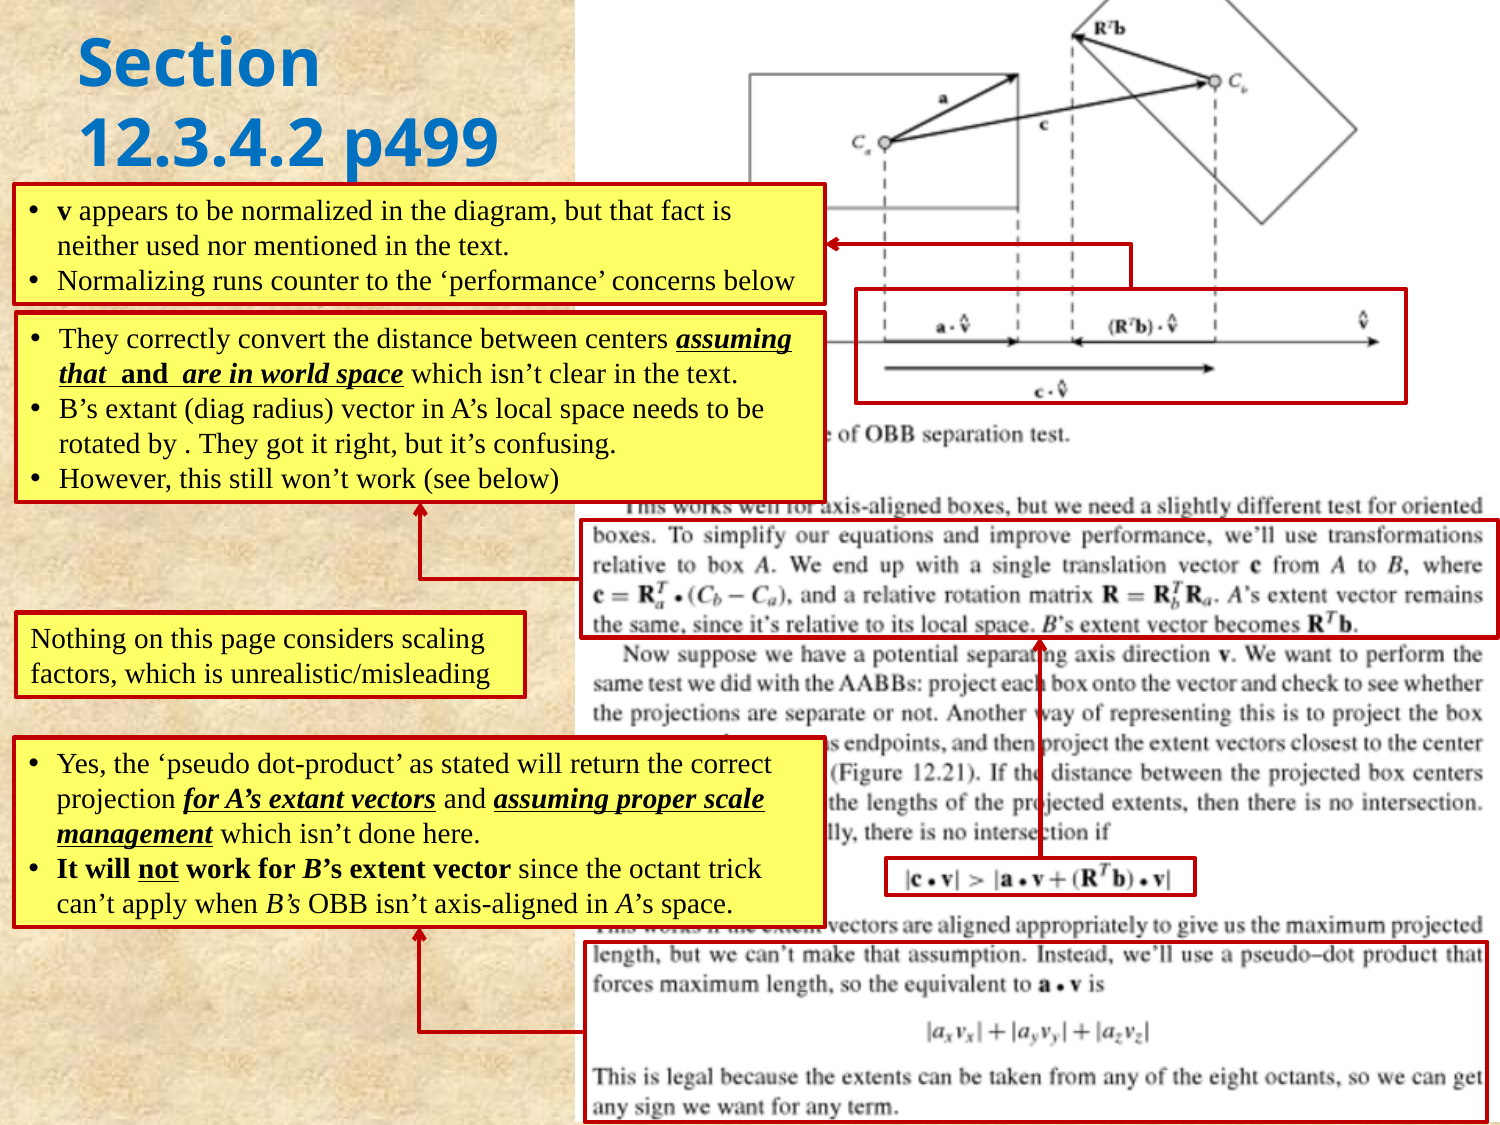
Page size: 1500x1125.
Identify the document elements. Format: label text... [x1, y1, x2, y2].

title Section 12.3.4.2 p499 [62, 24, 568, 182]
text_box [13, 184, 1407, 315]
picture [0, 0, 1500, 1125]
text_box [15, 312, 1499, 896]
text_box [13, 907, 1488, 1123]
